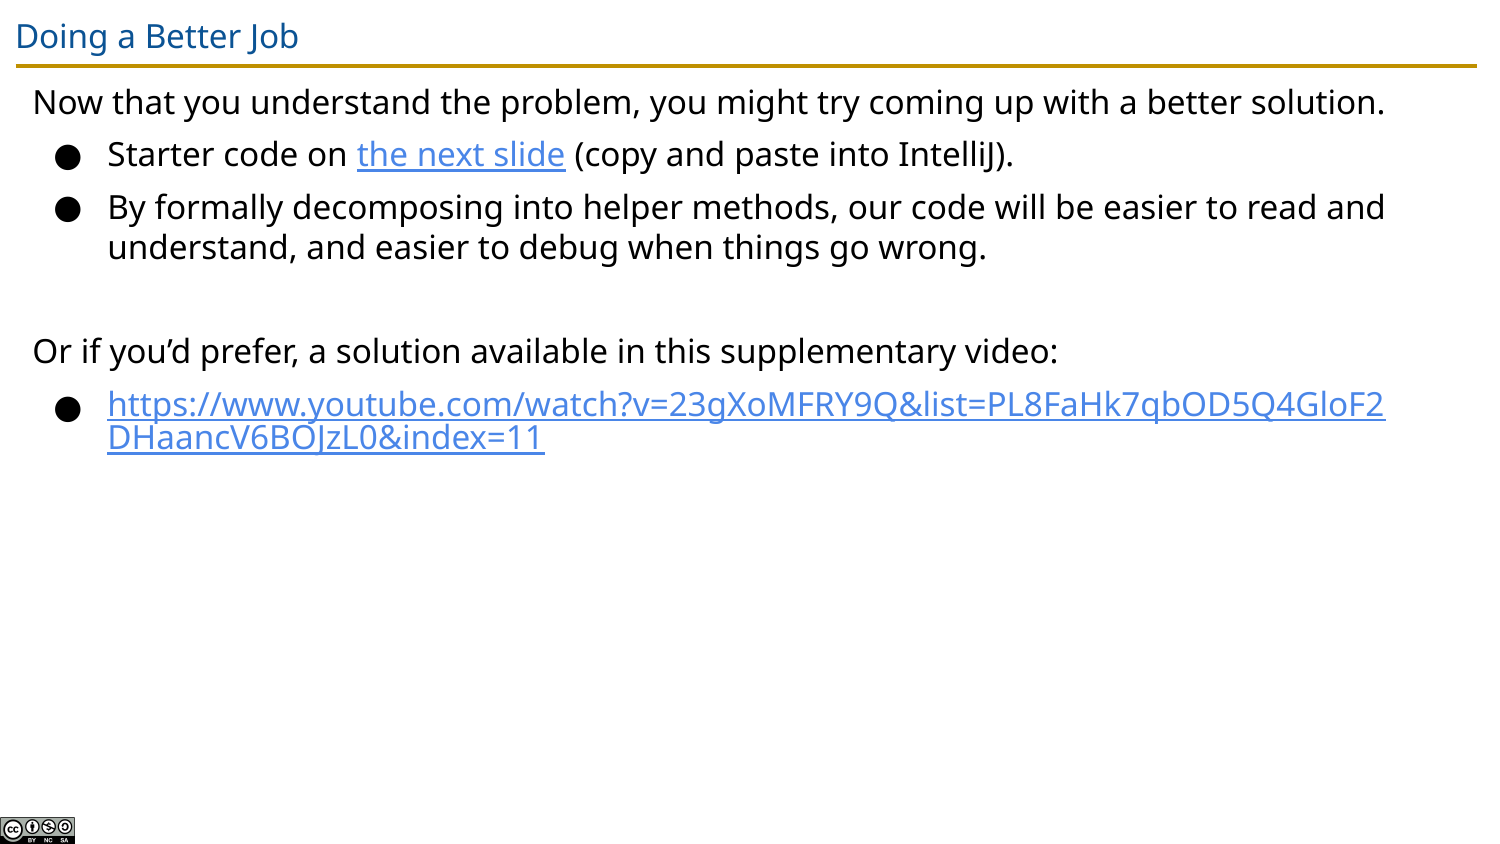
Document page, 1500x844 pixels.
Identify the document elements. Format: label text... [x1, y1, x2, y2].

title Doing a Better Job [0, 0, 1398, 65]
list Now that you understand the problem, you might try coming up with a better solution. Starter code on the next slide (copy and paste into IntelliJ). By formally decomposing into helper methods, our code will be easier to read and understand, and easier to debug when things go wrong. Or if you’d prefer, a solution available in this supplementary video: https://www.youtube.com/watch?v=23gXoMFRY9Q&list=PL8FaHk7qbOD5Q4GloF2DHaancV6BOJzL0&index=11 [17, 65, 1416, 627]
picture [0, 817, 75, 844]
